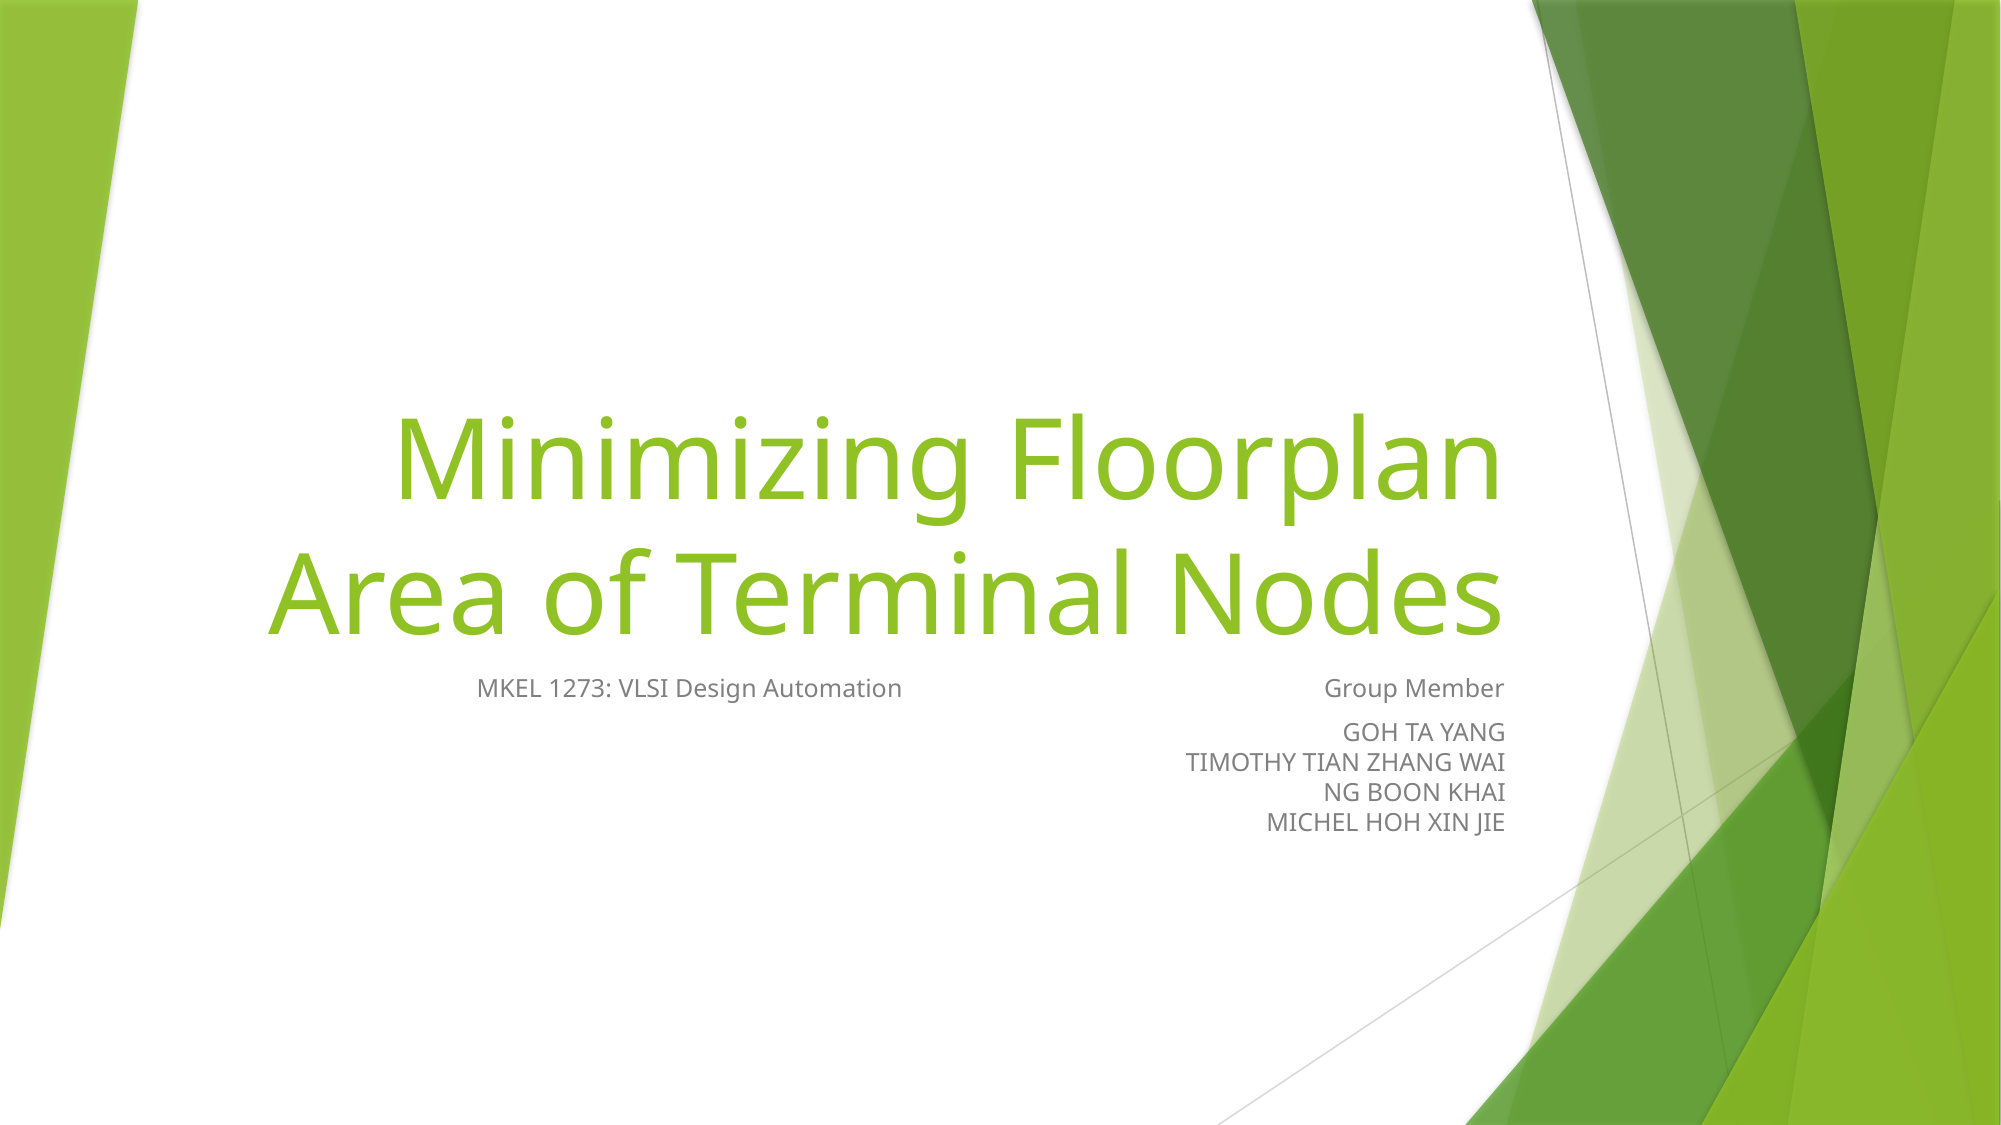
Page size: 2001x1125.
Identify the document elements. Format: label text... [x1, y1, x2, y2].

title Minimizing Floorplan Area of Terminal Nodes [247, 394, 1522, 664]
subtitle MKEL 1273: VLSI Design Automation Group Member GOH TA YANG TIMOTHY TIAN ZHANG WAI NG BOON KHAI MICHEL HOH XIN JIE [247, 664, 1522, 845]
